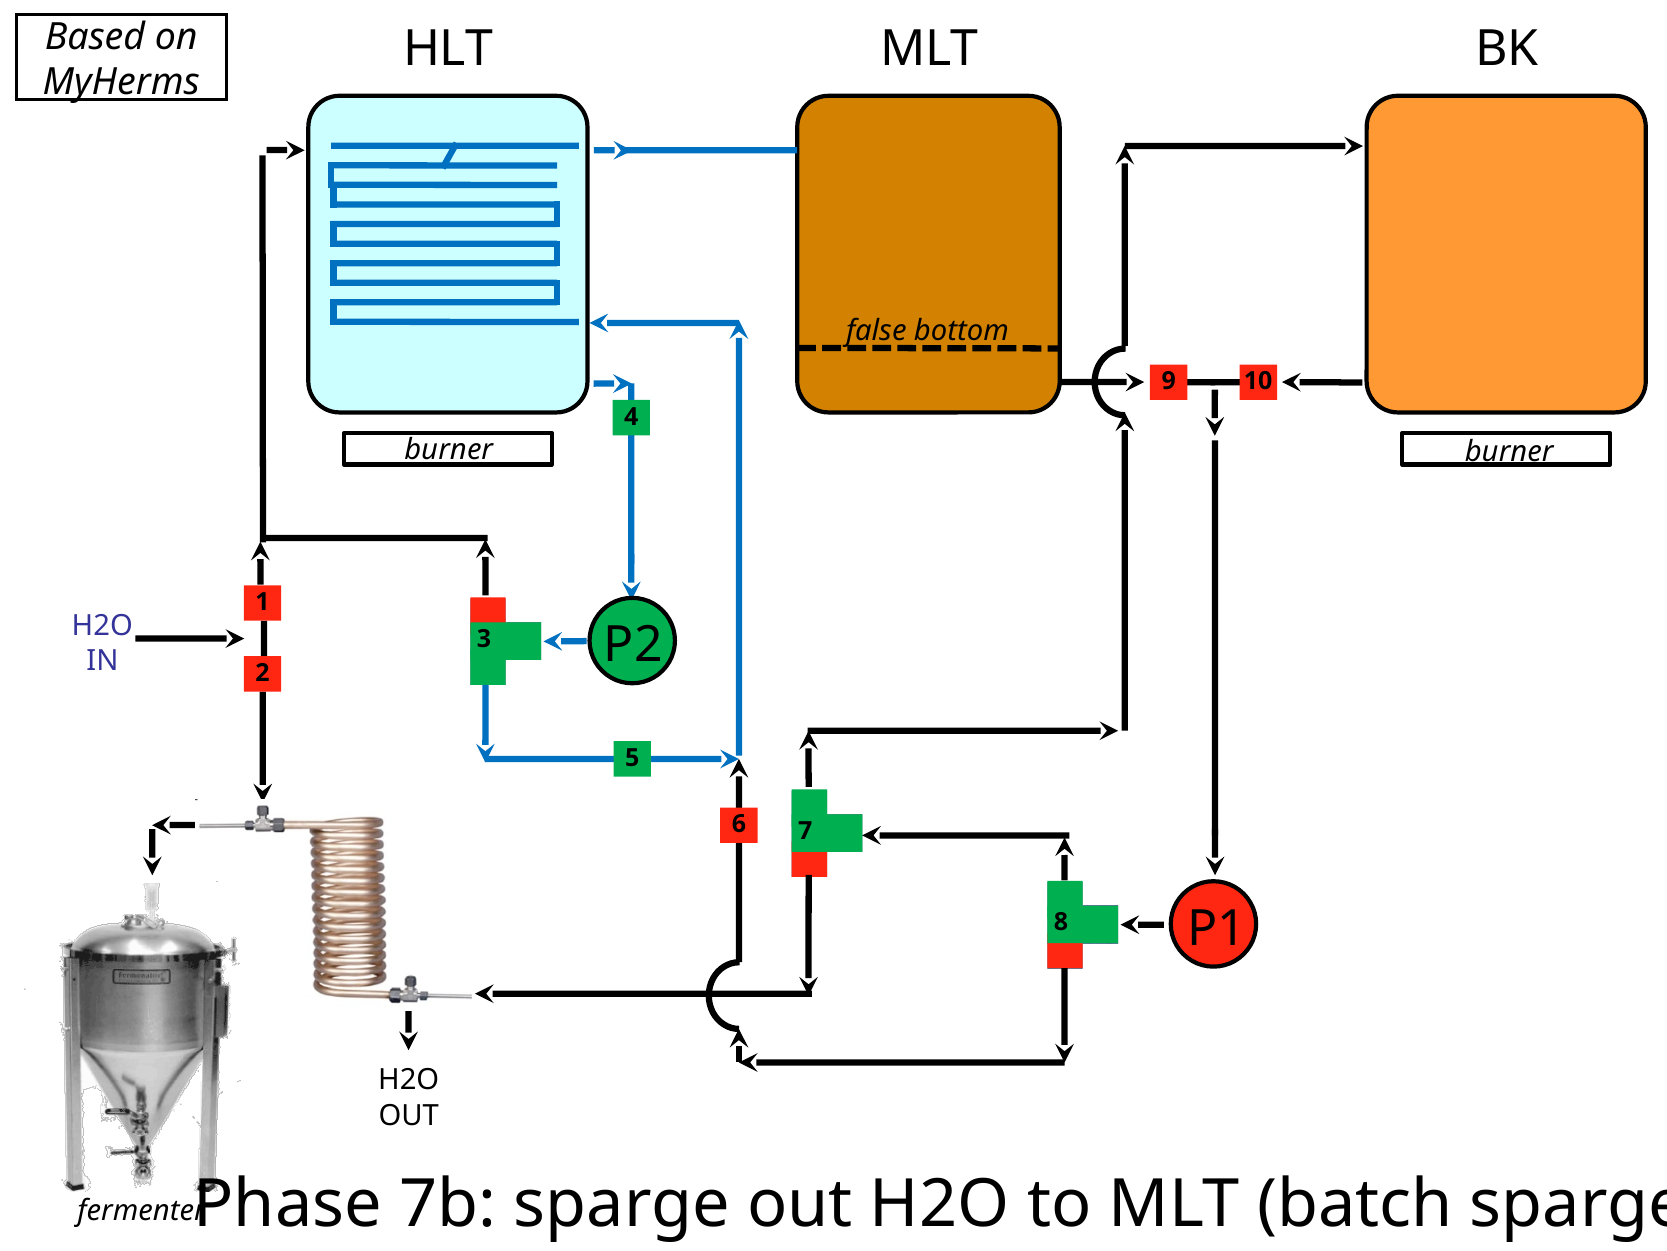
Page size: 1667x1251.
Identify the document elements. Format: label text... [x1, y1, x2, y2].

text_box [484, 582, 573, 700]
text_box [292, 143, 303, 157]
text_box P1 [1187, 895, 1247, 955]
text_box [1208, 862, 1222, 876]
text_box fermenter [77, 1200, 193, 1225]
text_box [1402, 433, 1456, 465]
text_box [1118, 412, 1131, 425]
text_box [343, 433, 395, 465]
text_box [1131, 375, 1145, 389]
text_box [732, 1028, 746, 1042]
text_box burner [1456, 433, 1563, 467]
text_box H2O IN [71, 606, 133, 677]
picture [0, 799, 472, 1192]
text_box 5 [613, 741, 651, 777]
text_box [1058, 839, 1071, 850]
text_box H2O OUT [378, 1060, 440, 1131]
text_box burner [395, 431, 503, 465]
text_box [1282, 375, 1295, 389]
text_box [479, 750, 492, 763]
text_box [503, 433, 552, 465]
text_box 10 [1239, 364, 1278, 400]
text_box [254, 541, 267, 555]
text_box [1563, 433, 1611, 465]
text_box [1105, 724, 1119, 737]
text_box 9 [1149, 364, 1188, 400]
text_box [708, 962, 740, 993]
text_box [886, 693, 975, 973]
text_box [802, 731, 815, 744]
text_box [15, 14, 227, 101]
text_box 6 [720, 807, 758, 843]
text_box [152, 818, 165, 832]
text_box [619, 151, 632, 157]
text_box [1058, 1050, 1071, 1063]
text_box [619, 377, 631, 390]
text_box [479, 539, 492, 552]
text_box [739, 1056, 752, 1069]
text_box [732, 320, 746, 333]
text_box [231, 632, 245, 645]
text_box [592, 316, 602, 330]
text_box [308, 16, 588, 413]
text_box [1061, 866, 1150, 983]
text_box [1170, 881, 1245, 967]
text_box [625, 587, 638, 598]
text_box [796, 16, 1060, 413]
text_box [146, 862, 159, 876]
text_box 1 [243, 585, 282, 621]
text_box P2 [603, 611, 663, 672]
text_box [1208, 423, 1222, 436]
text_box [330, 145, 580, 323]
text_box Phase 7b: sparge out H2O to MLT (batch sparge) [193, 1159, 1667, 1240]
text_box [726, 752, 738, 766]
text_box [476, 987, 488, 1000]
text_box [619, 144, 632, 150]
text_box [1366, 16, 1647, 413]
text_box [1350, 139, 1361, 153]
text_box [589, 597, 675, 684]
text_box 4 [612, 399, 650, 436]
text_box [802, 983, 815, 993]
text_box [1094, 348, 1126, 416]
text_box [1247, 897, 1257, 951]
text_box [708, 994, 739, 1029]
text_box [256, 789, 269, 798]
text_box [402, 1037, 415, 1051]
text_box [1118, 145, 1131, 159]
text_box [732, 758, 746, 772]
text_box 2 [243, 656, 282, 692]
